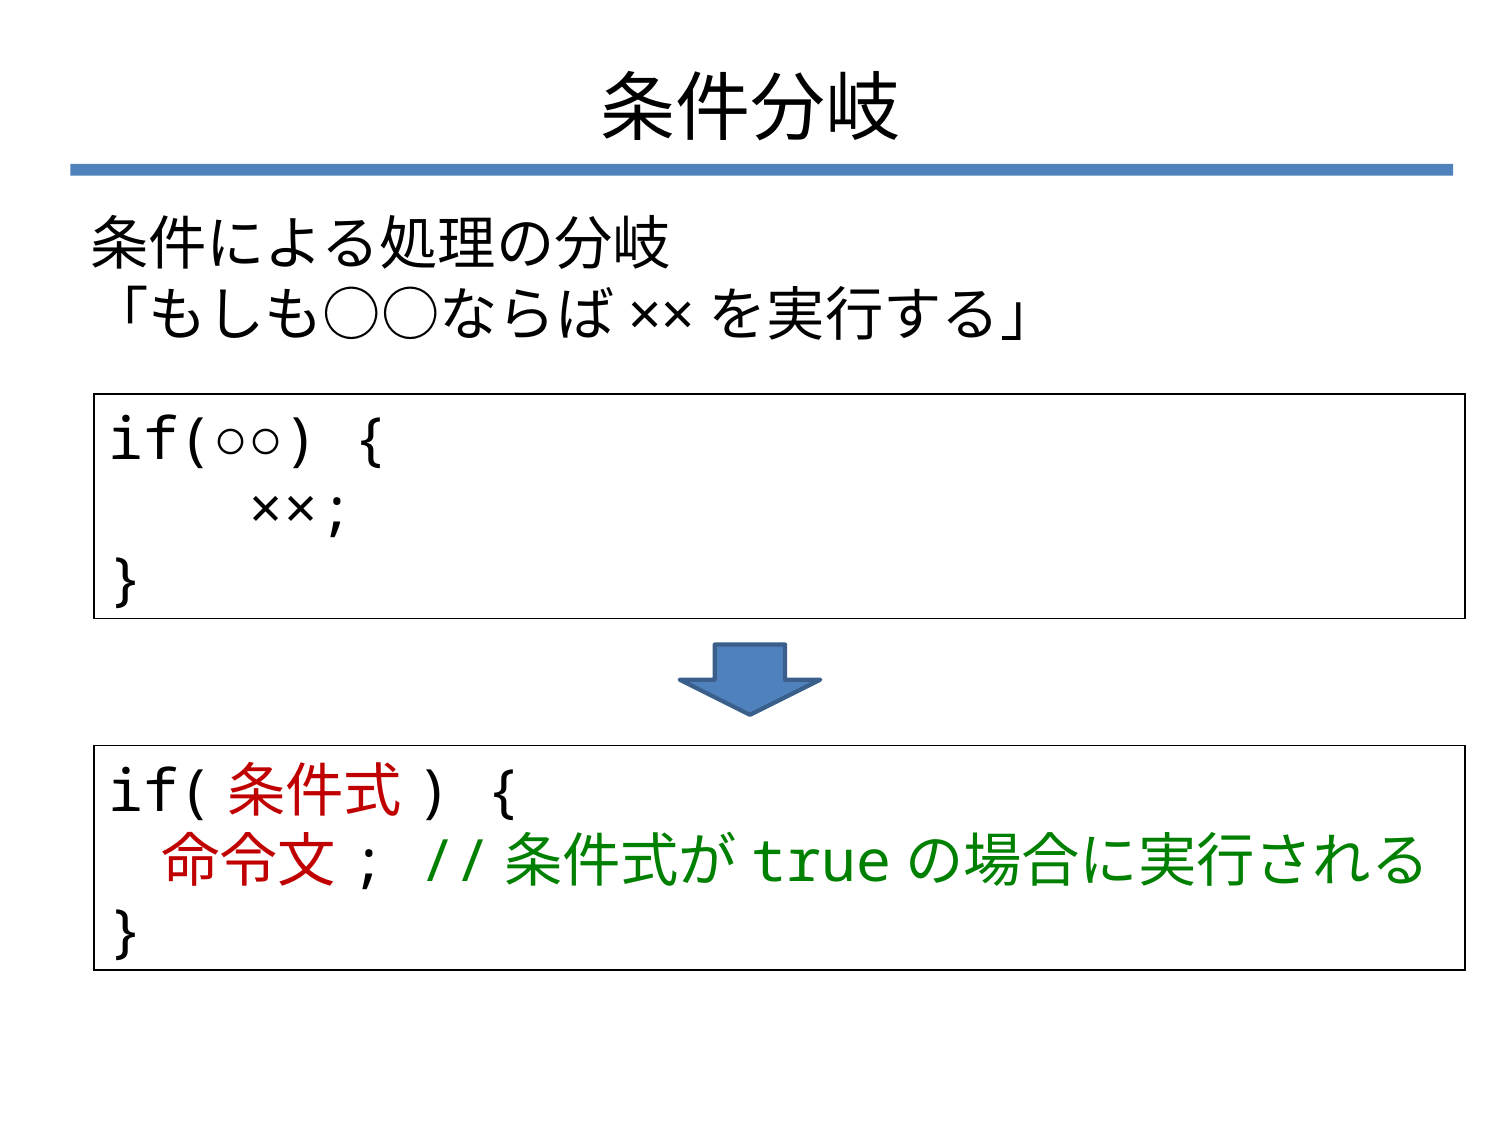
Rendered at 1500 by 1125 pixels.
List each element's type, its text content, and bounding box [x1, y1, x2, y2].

text_box if(条件式) { 命令文; //条件式がtrueの場合に実行される } [93, 745, 1465, 971]
list 条件による処理の分岐 「もしも○○ならば××を実行する」 [75, 199, 1425, 1020]
text_box [677, 642, 823, 717]
title 条件分岐 [75, 45, 1425, 164]
text_box if(○○) { ××; } [93, 394, 1465, 619]
